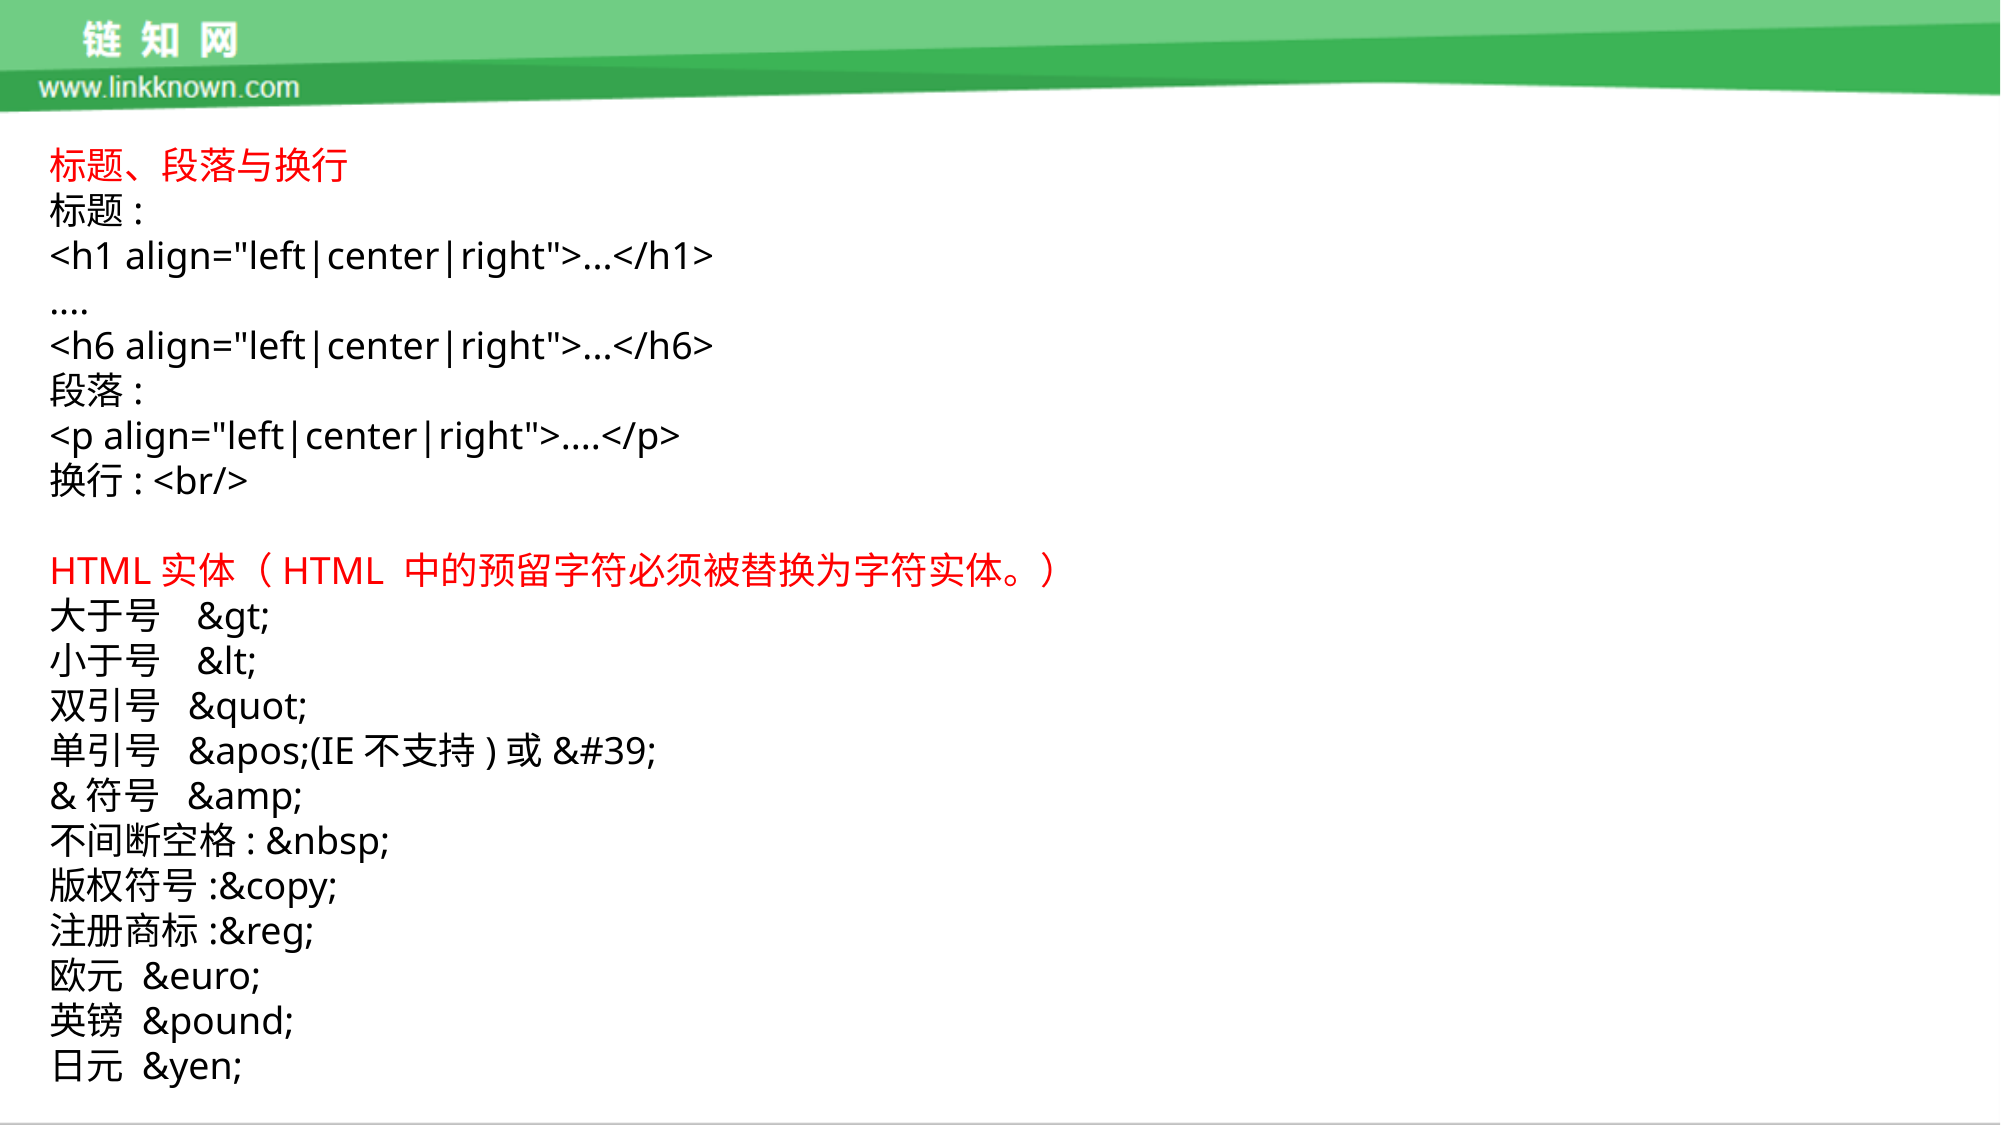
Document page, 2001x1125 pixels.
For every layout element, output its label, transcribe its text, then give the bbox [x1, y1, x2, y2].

picture [0, 0, 2001, 1125]
text_box 标题、段落与换行 标题: <h1 align="left|center|right">...</h1> .... <h6 align="left|center|right">...</h6> 段落: <p align="left|center|right">....</p> 换行: <br/> HTML实体（HTML 中的预留字符必须被替换为字符实体。） 大于号 &gt; 小于号 &lt; 双引号 &quot; 单引号 &apos;(IE不支持)或&#39; &符号 &amp; 不间断空格: &nbsp; 版权符号:&copy; 注册商标:&reg; 欧元 &euro; 英镑 &pound; 日元 &yen; [34, 134, 1967, 1094]
